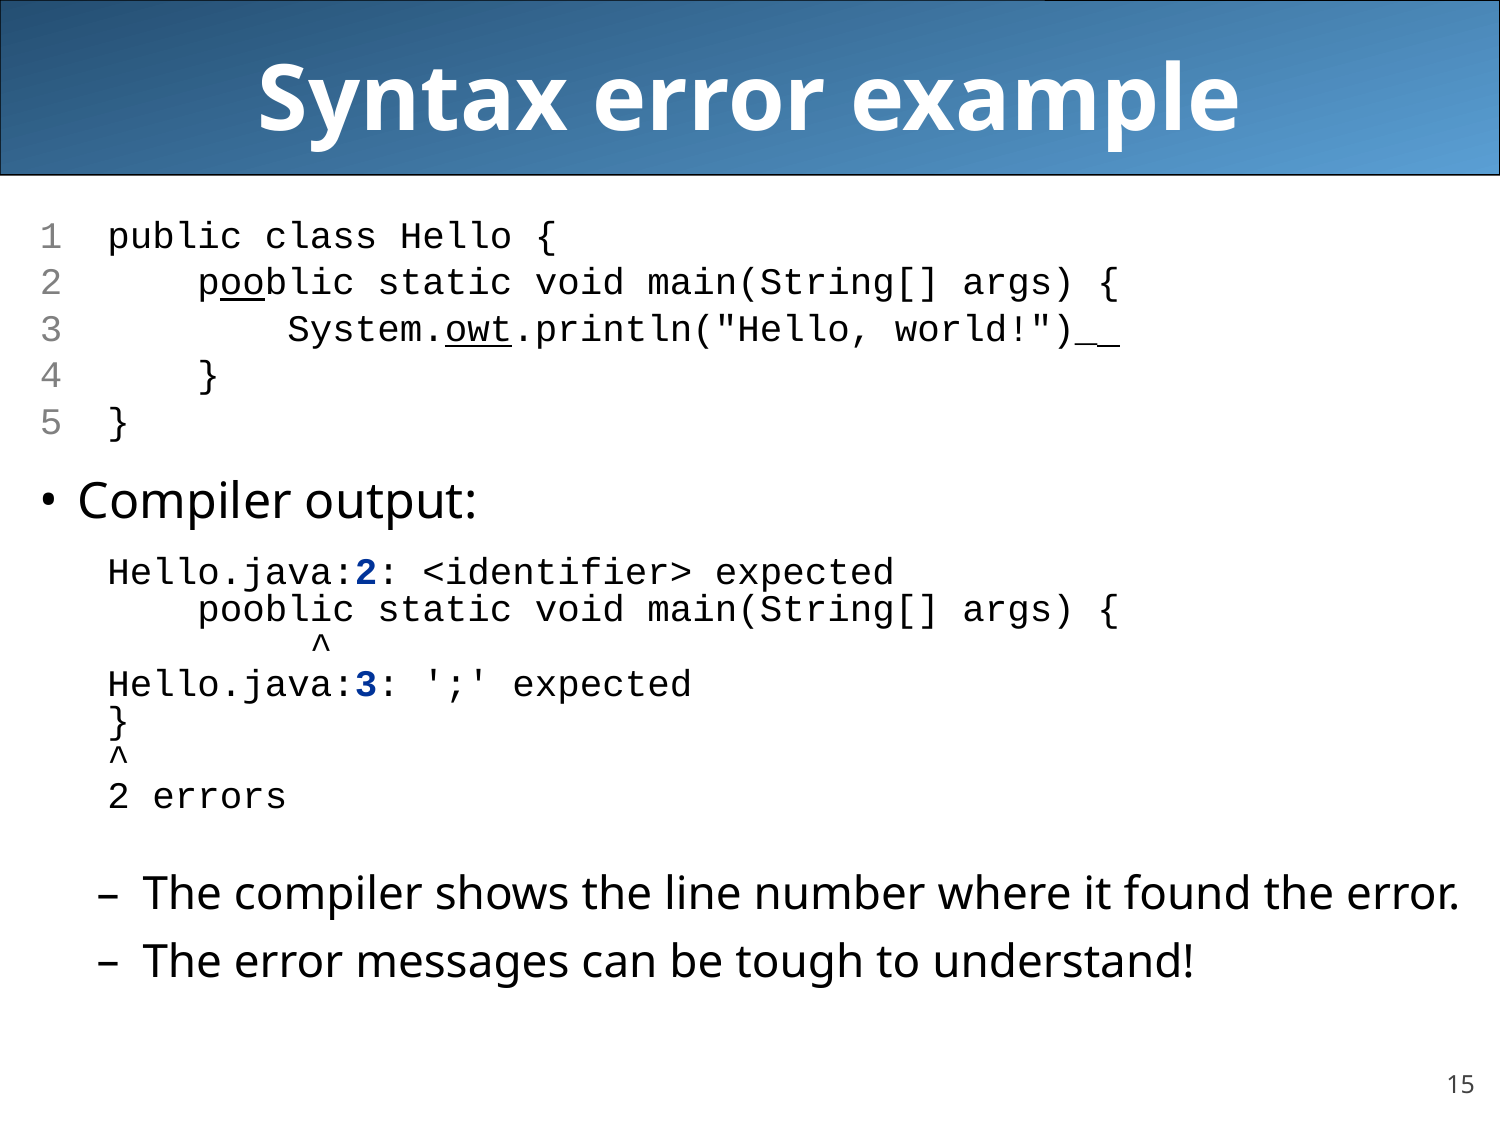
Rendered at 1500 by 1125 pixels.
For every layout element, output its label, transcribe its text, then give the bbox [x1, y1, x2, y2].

list 1 public class Hello { 2 pooblic static void main(String[] args) { 3 System.owt.println("Hello, world!")_ 4 } 5 } Compiler output: Hello.java:2: <identifier> expected pooblic static void main(String[] args) { ^ Hello.java:3: ';' expected } ^ 2 errors The compiler shows the line number where it found the error. The error messages can be tough to understand! [24, 212, 1500, 1063]
title Syntax error example [75, 0, 1425, 188]
